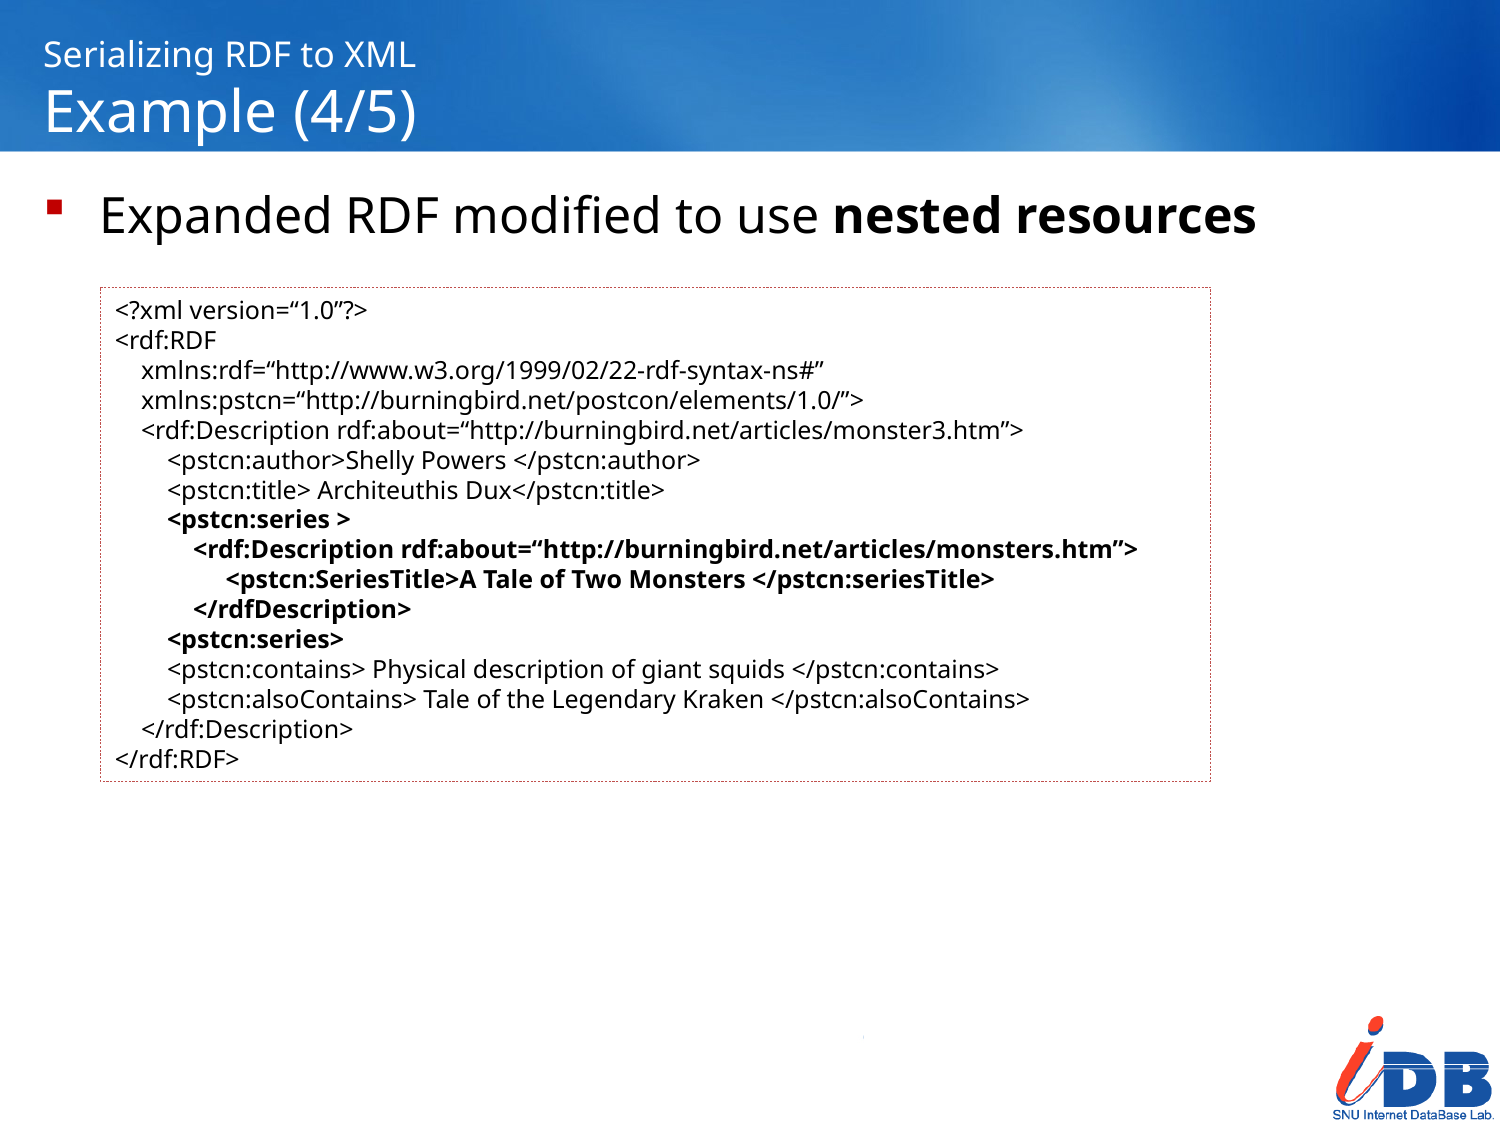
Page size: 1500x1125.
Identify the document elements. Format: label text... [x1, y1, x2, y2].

picture [0, 0, 1500, 1125]
text_box <?xml version=“1.0”?> <rdf:RDF xmlns:rdf=“http://www.w3.org/1999/02/22-rdf-syntax-ns#” xmlns:pstcn=“http://burningbird.net/postcon/elements/1.0/”> <rdf:Description rdf:about=“http://burningbird.net/articles/monster3.htm”> <pstcn:author>Shelly Powers </pstcn:author> <pstcn:title> Architeuthis Dux</pstcn:title> <pstcn:series > <rdf:Description rdf:about=“http://burningbird.net/articles/monsters.htm”> <pstcn:SeriesTitle>A Tale of Two Monsters </pstcn:seriesTitle> </rdfDescription> <pstcn:series> <pstcn:contains> Physical description of giant squids </pstcn:contains> <pstcn:alsoContains> Tale of the Legendary Kraken </pstcn:alsoContains> </rdf:Description> </rdf:RDF> [98, 285, 1213, 783]
title Serializing RDF to XML Example (4/5) [28, 23, 1472, 153]
list Expanded RDF modified to use nested resources [28, 175, 1472, 1067]
